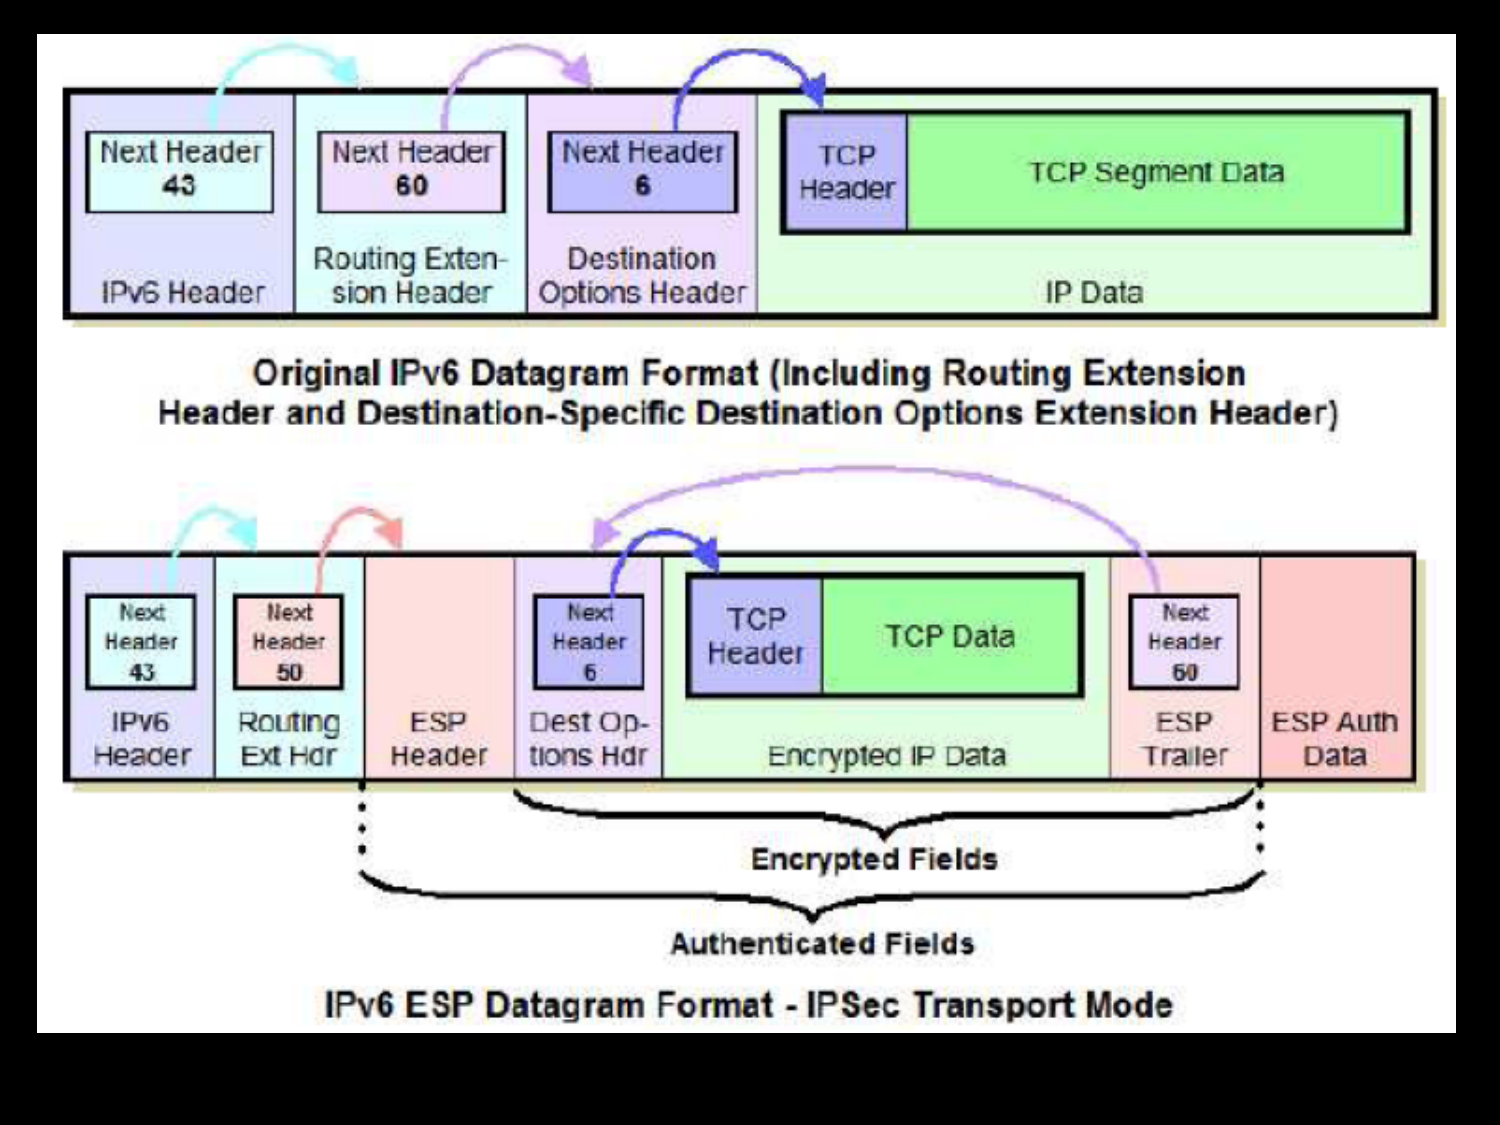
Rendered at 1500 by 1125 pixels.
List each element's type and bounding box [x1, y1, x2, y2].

picture [37, 34, 1456, 1033]
